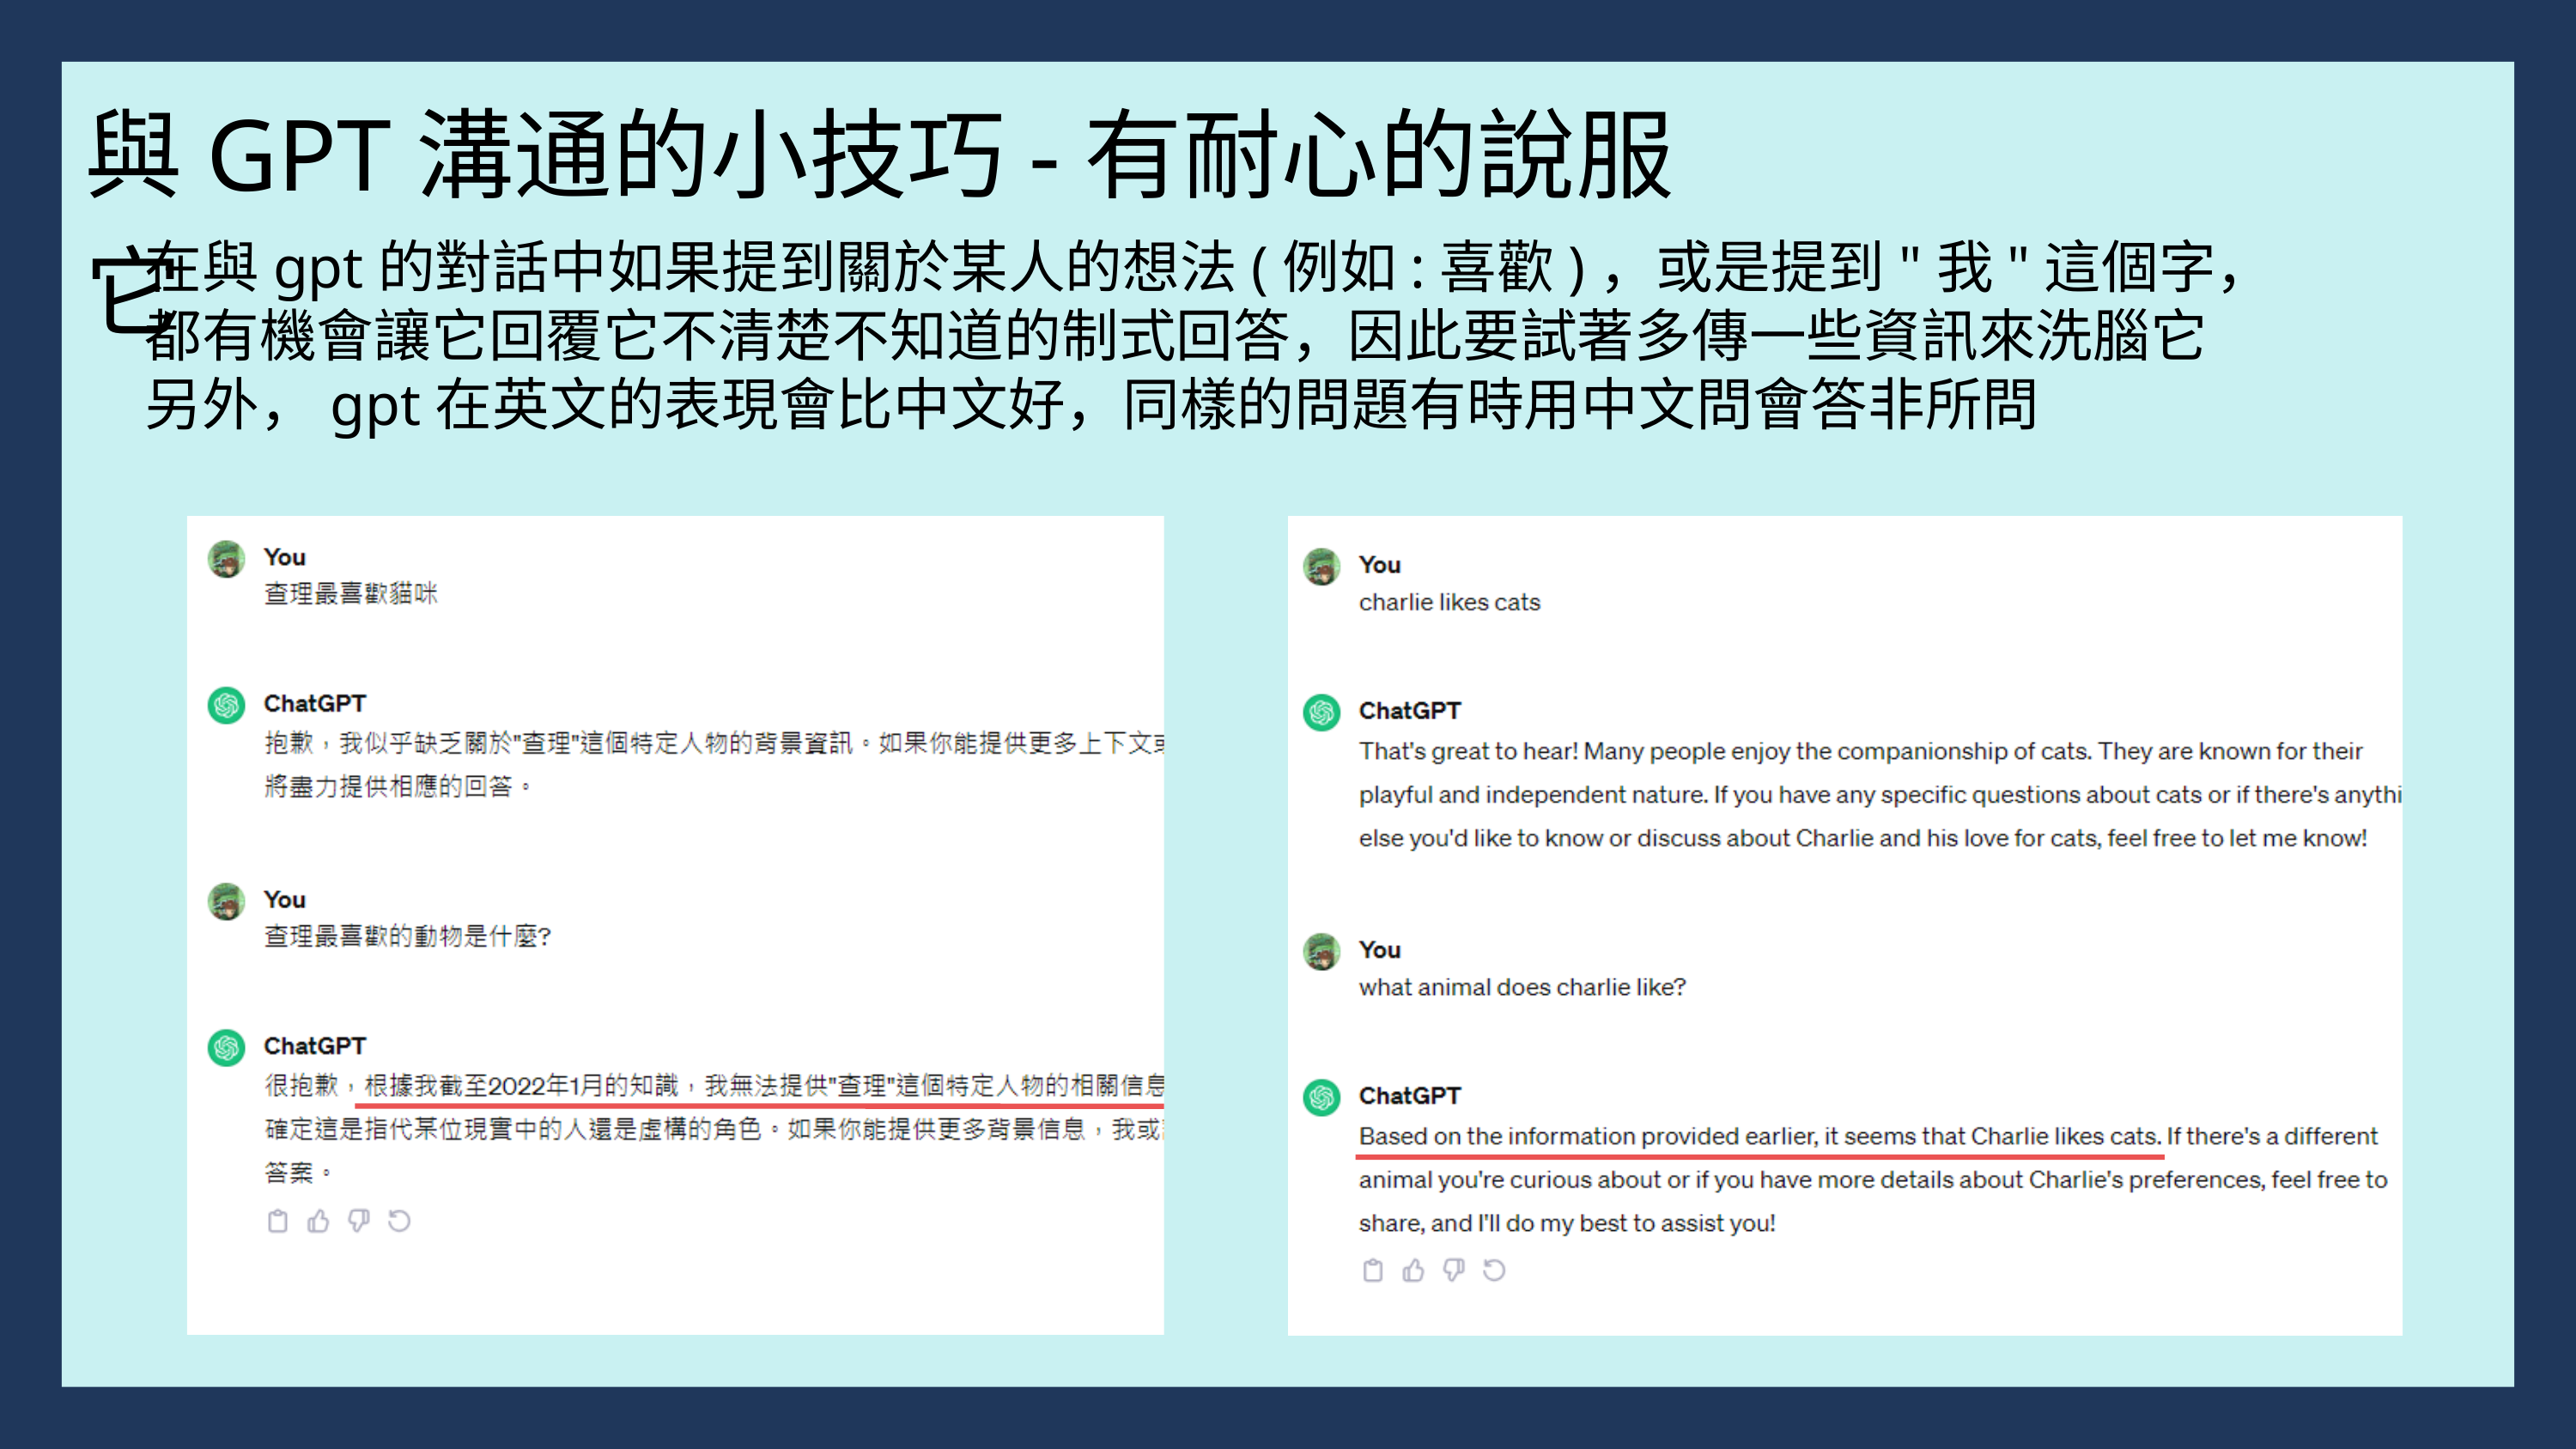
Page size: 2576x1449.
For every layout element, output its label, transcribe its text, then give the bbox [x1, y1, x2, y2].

text_box [186, 516, 1164, 1335]
text_box [1287, 516, 2403, 1336]
text_box 與GPT溝通的小技巧-有耐心的說服它 [84, 72, 1710, 349]
text_box 在與gpt的對話中如果提到關於某人的想法(例如:喜歡)，或是提到"我"這個字，都有機會讓它回覆它不清楚不知道的制式回答，因此要試著多傳一些資訊來洗腦它 另外，gpt在英文的表現會比中文好，同樣的問題有時用中文問會答非所問 [144, 230, 2235, 437]
text_box [61, 61, 2515, 1387]
